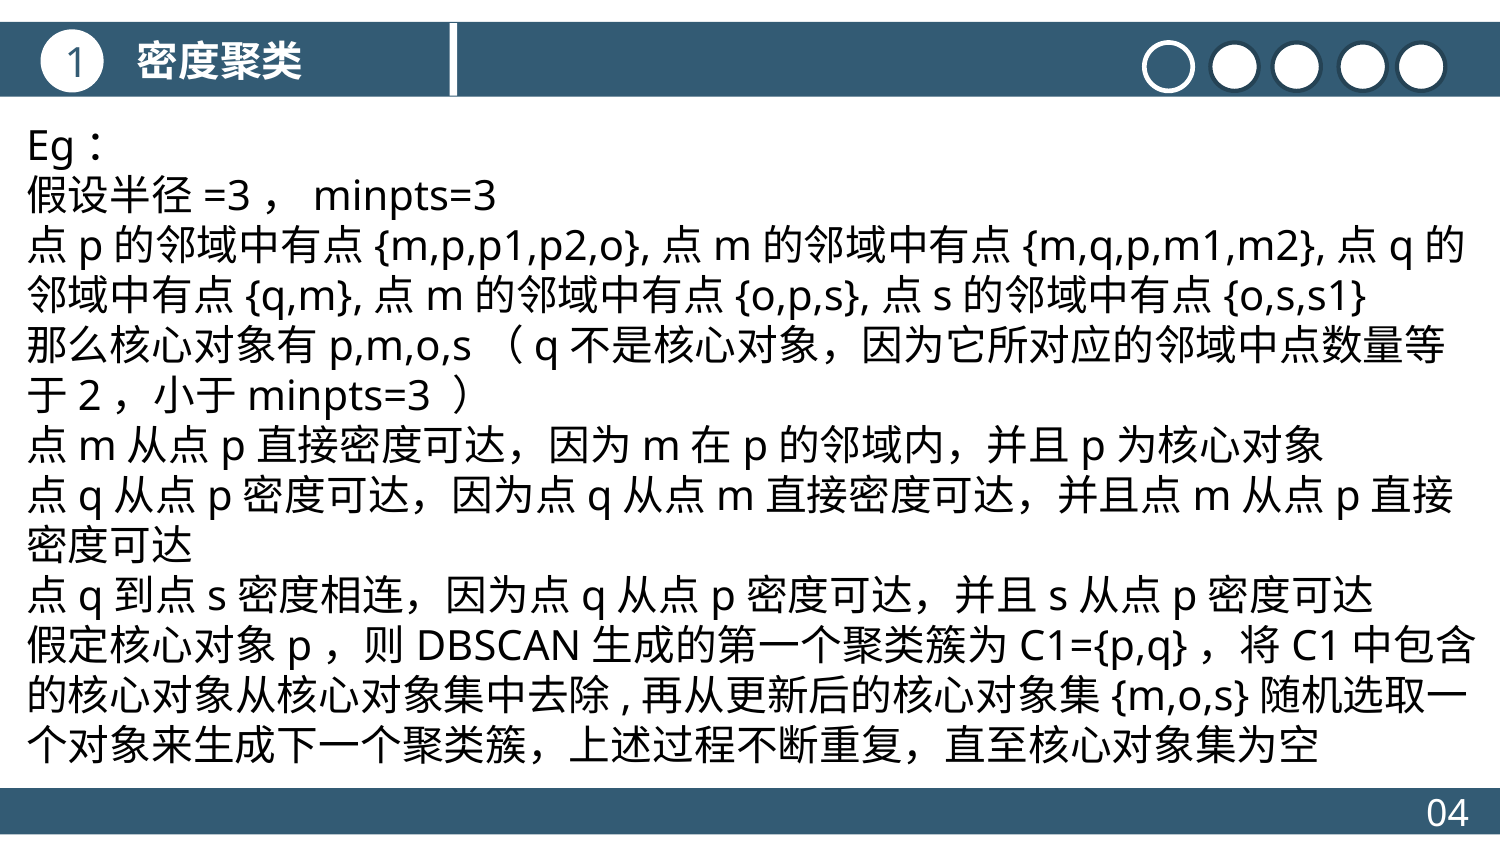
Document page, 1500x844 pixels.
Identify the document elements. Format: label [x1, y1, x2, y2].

text_box [0, 21, 1500, 98]
text_box [0, 781, 1500, 843]
